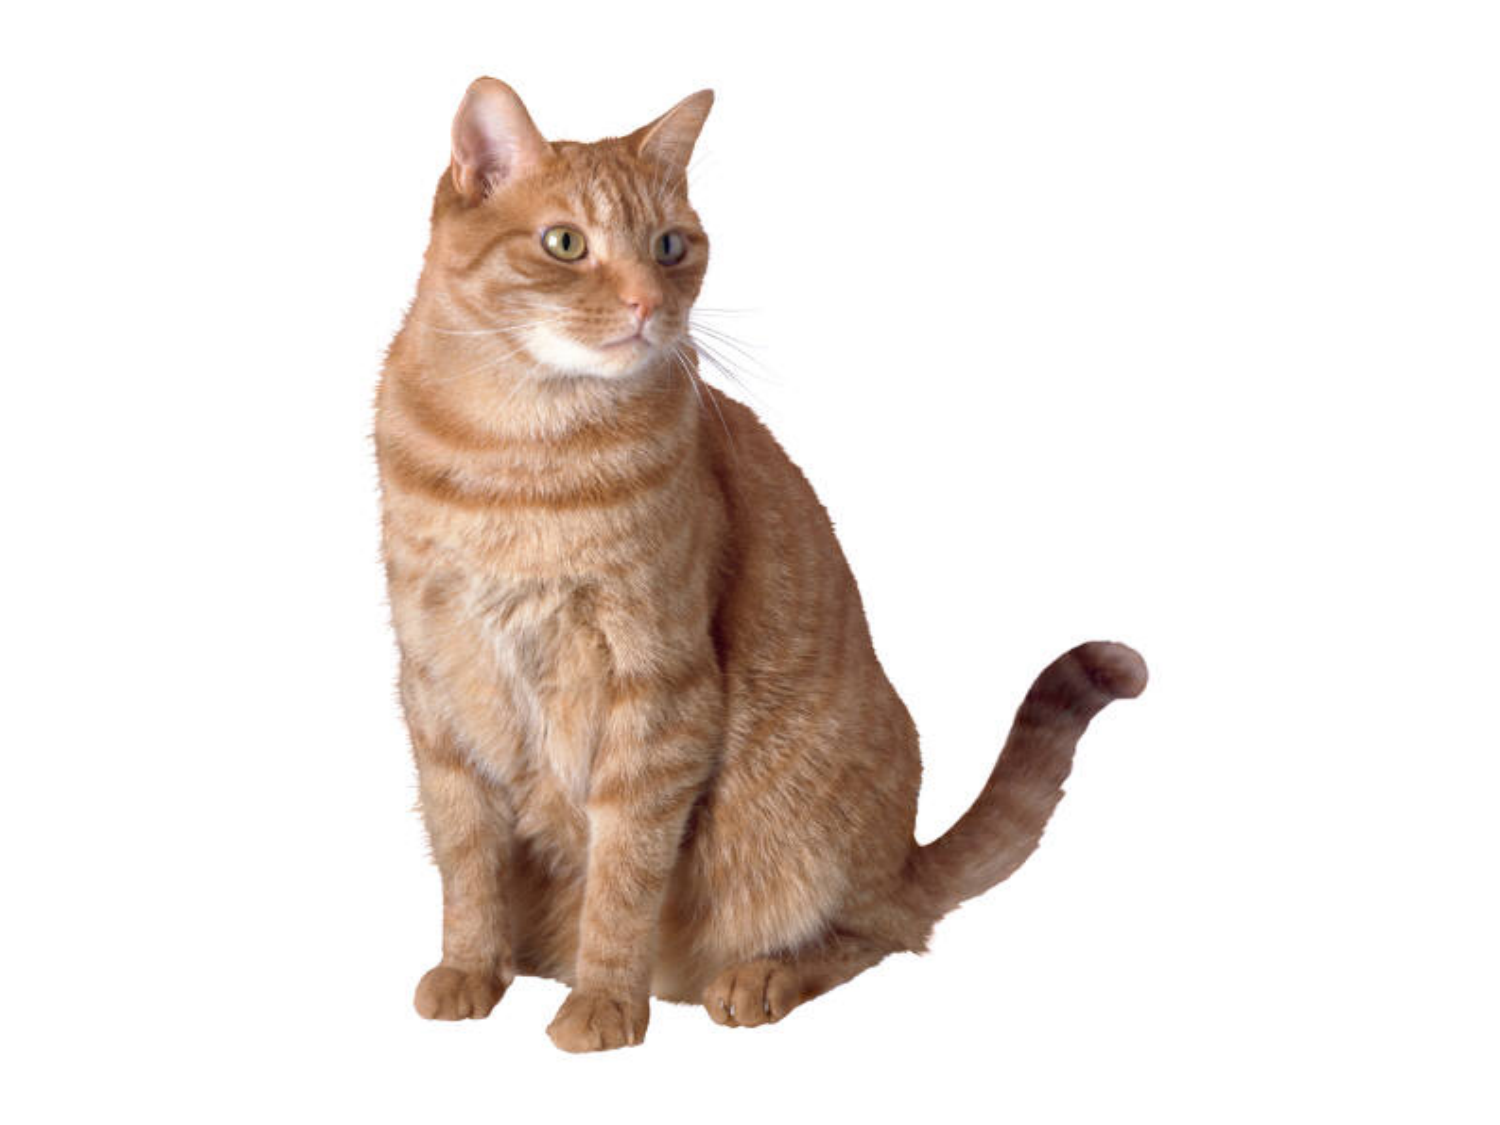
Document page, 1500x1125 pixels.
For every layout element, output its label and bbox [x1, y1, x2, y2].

picture [299, 37, 1201, 1106]
